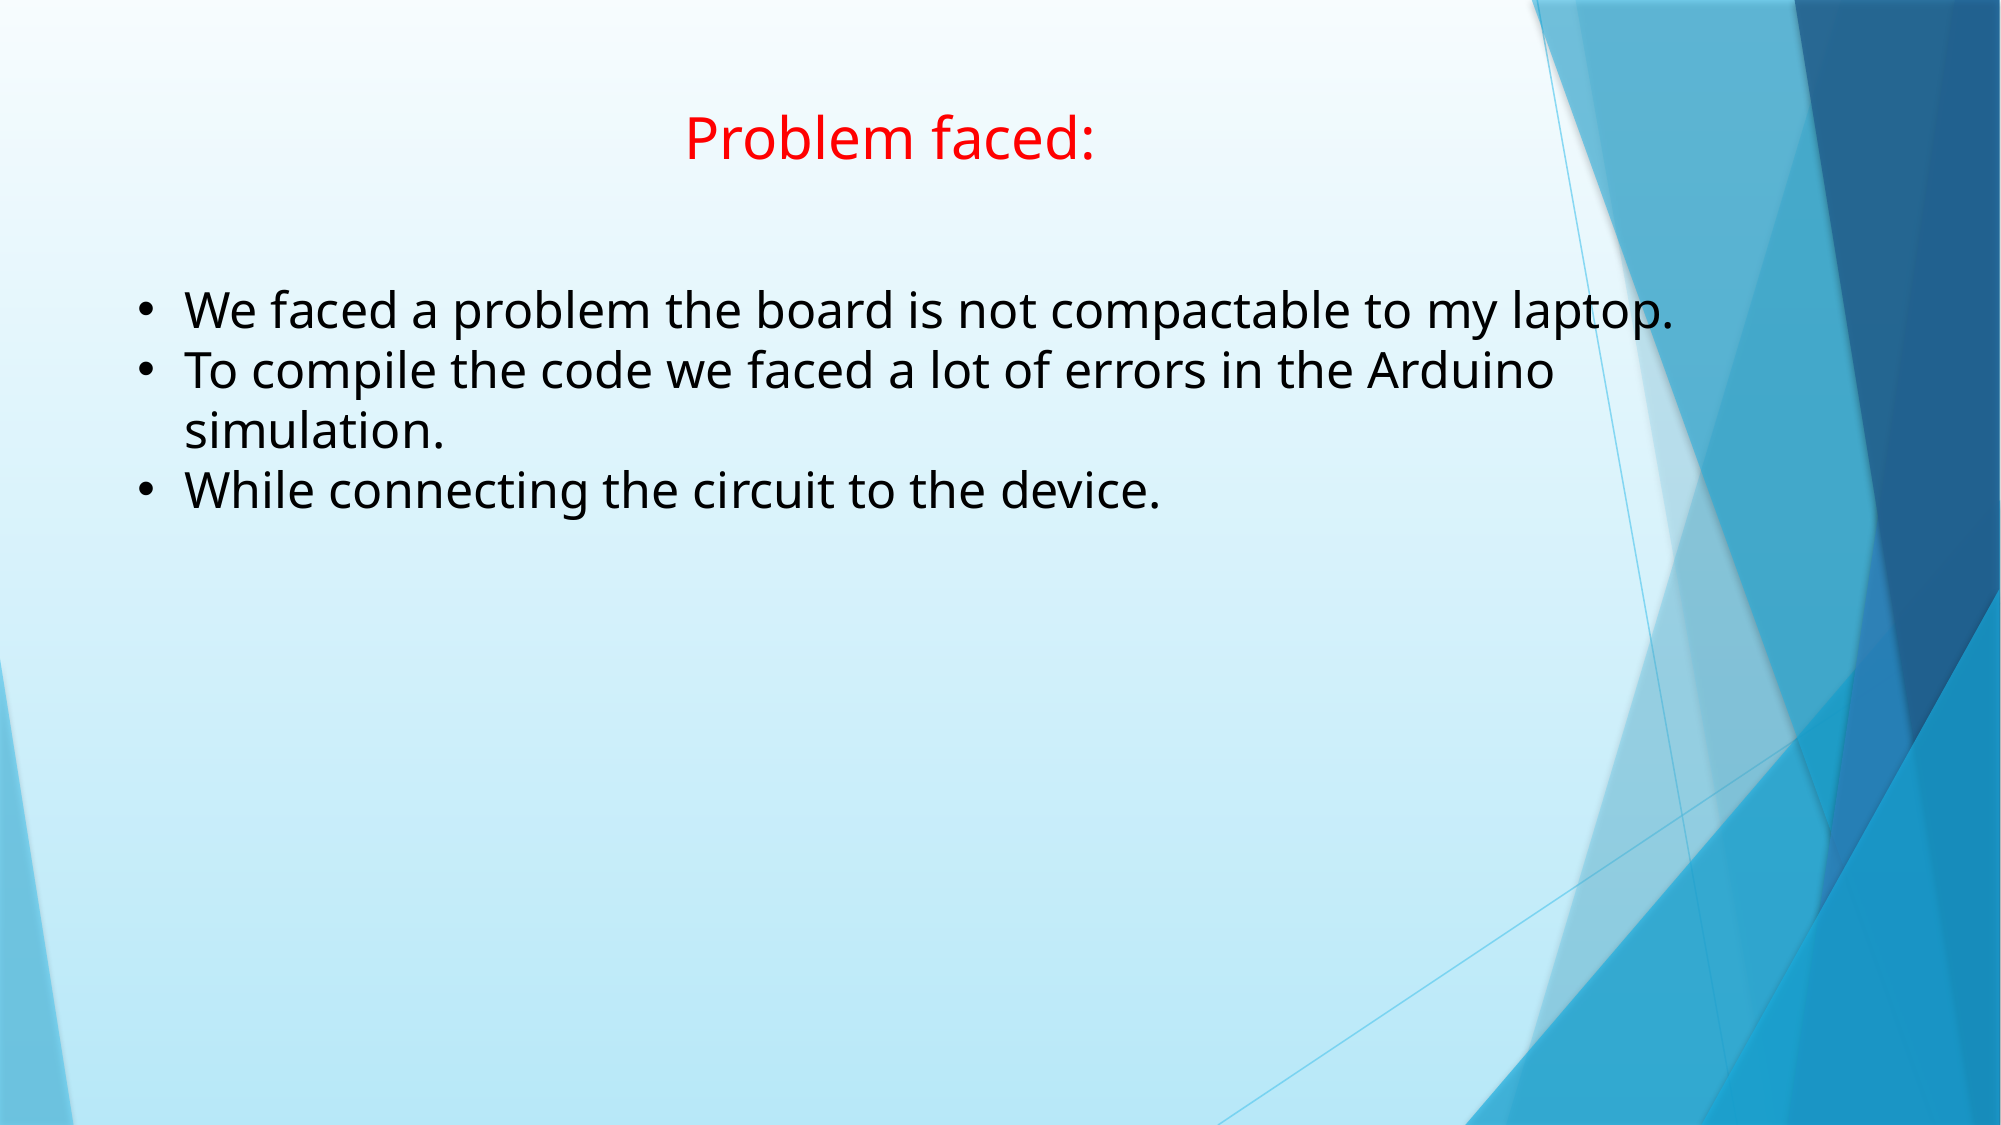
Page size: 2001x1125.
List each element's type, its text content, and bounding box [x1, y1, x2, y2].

text_box We faced a problem the board is not compactable to my laptop. To compile the code we faced a lot of errors in the Arduino simulation. While connecting the circuit to the device. [122, 270, 1813, 526]
text_box Problem faced: [669, 93, 1671, 179]
